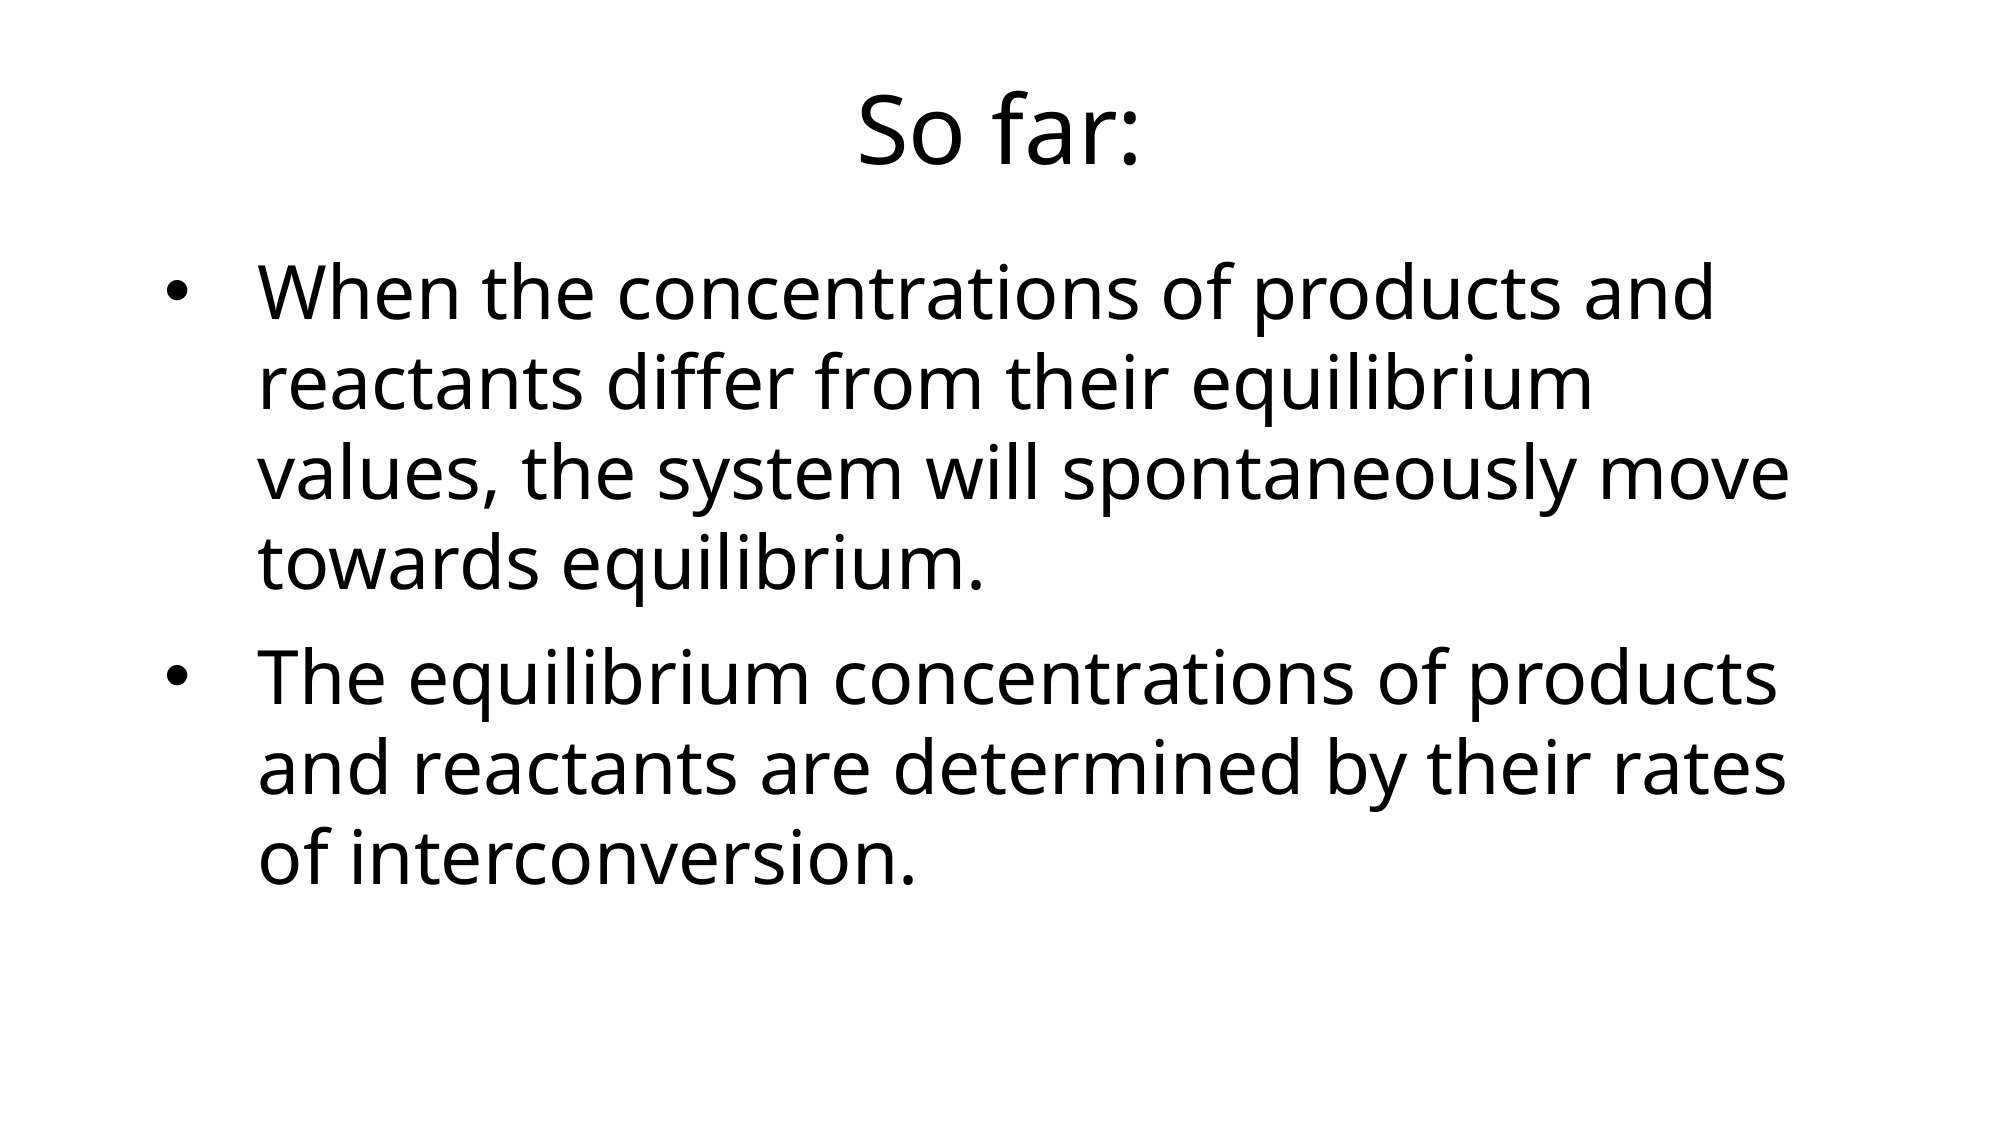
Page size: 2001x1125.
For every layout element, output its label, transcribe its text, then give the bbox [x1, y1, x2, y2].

text_box When the concentrations of products and reactants differ from their equilibrium values, the system will spontaneously move towards equilibrium. The equilibrium concentrations of products and reactants are determined by their rates of interconversion. [149, 236, 1851, 907]
text_box So far: [86, 61, 1914, 192]
